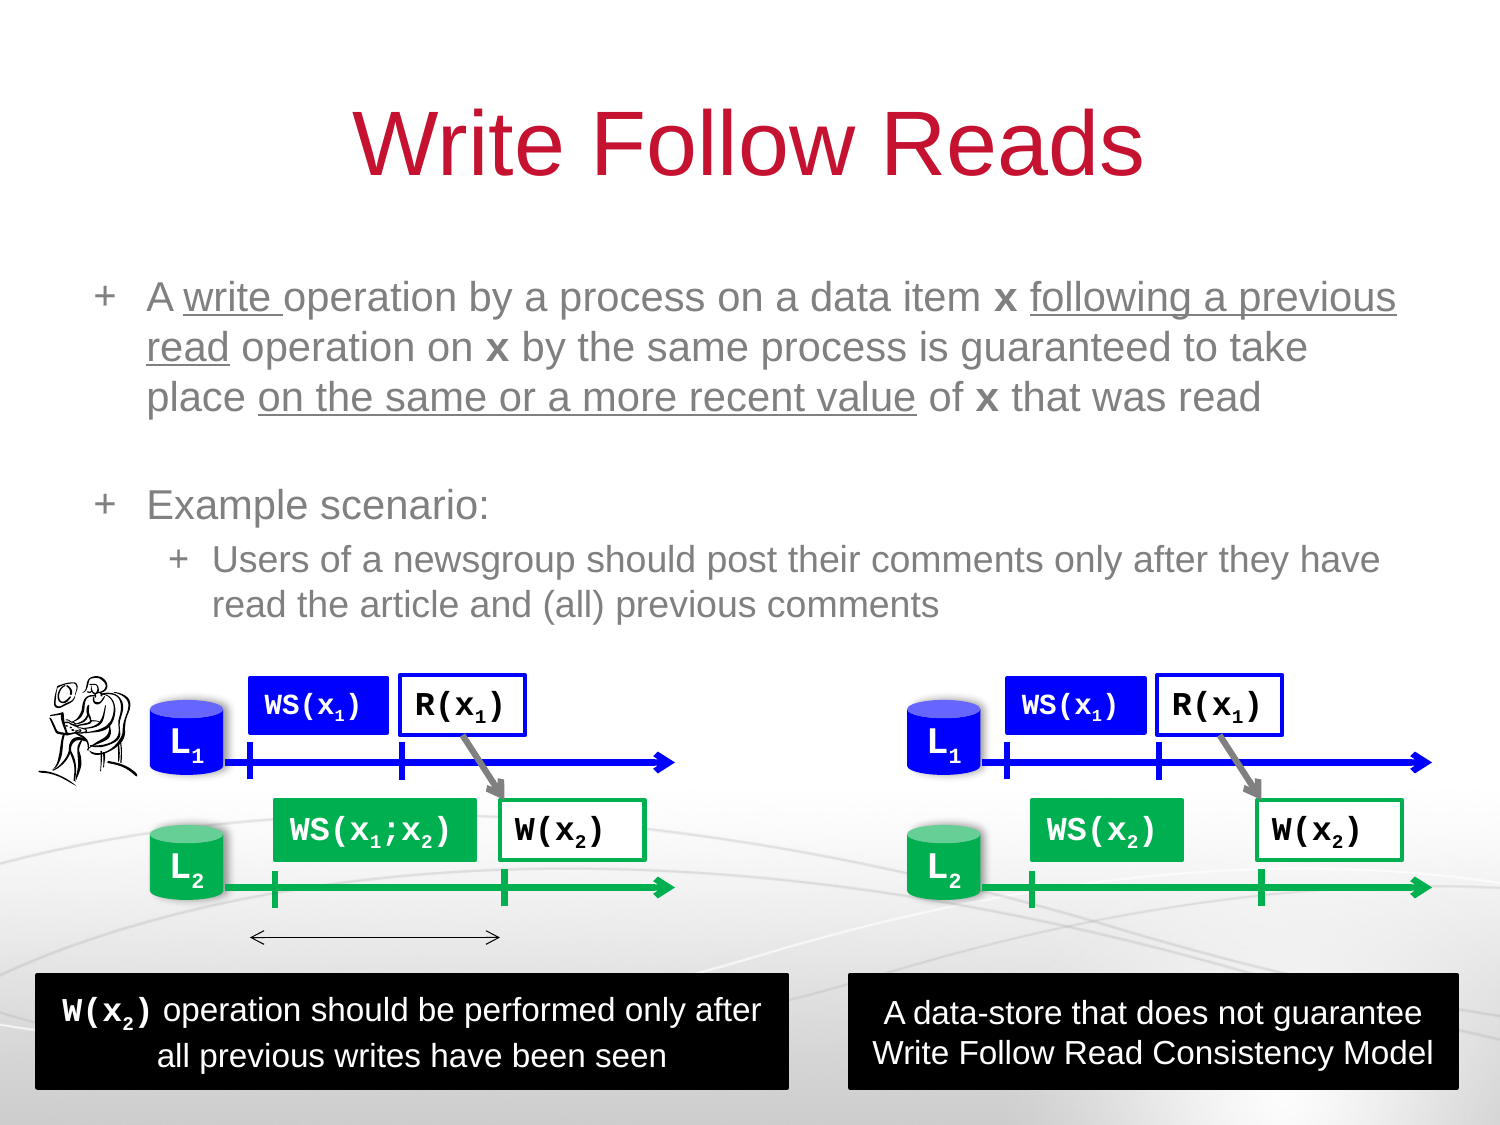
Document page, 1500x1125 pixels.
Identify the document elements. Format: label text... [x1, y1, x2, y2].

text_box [849, 674, 1458, 1088]
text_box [462, 730, 505, 801]
text_box WS(x1;x2) [273, 798, 349, 862]
text_box WS(x1) [248, 676, 389, 735]
text_box L1 [149, 699, 224, 775]
picture [0, 0, 1500, 1125]
title Write Follow Reads [74, 44, 1426, 233]
text_box WS(x1;x2) [398, 798, 477, 862]
text_box W(x2) [498, 798, 647, 862]
slide_number 39 [975, 1097, 1113, 1103]
text_box W(x2) operation should be performed only after all previous writes have been seen [35, 973, 789, 1090]
text_box R(x1) [398, 673, 527, 737]
text_box L2 [149, 824, 224, 900]
list A write operation by a process on a data item x following a previous read operation on x by the same process is guaranteed to take place on the same or a more recent value of x that was read Example scenario: Users of a newsgroup should post their comments only after they have read the article and (all) previous comments [74, 262, 1426, 1006]
